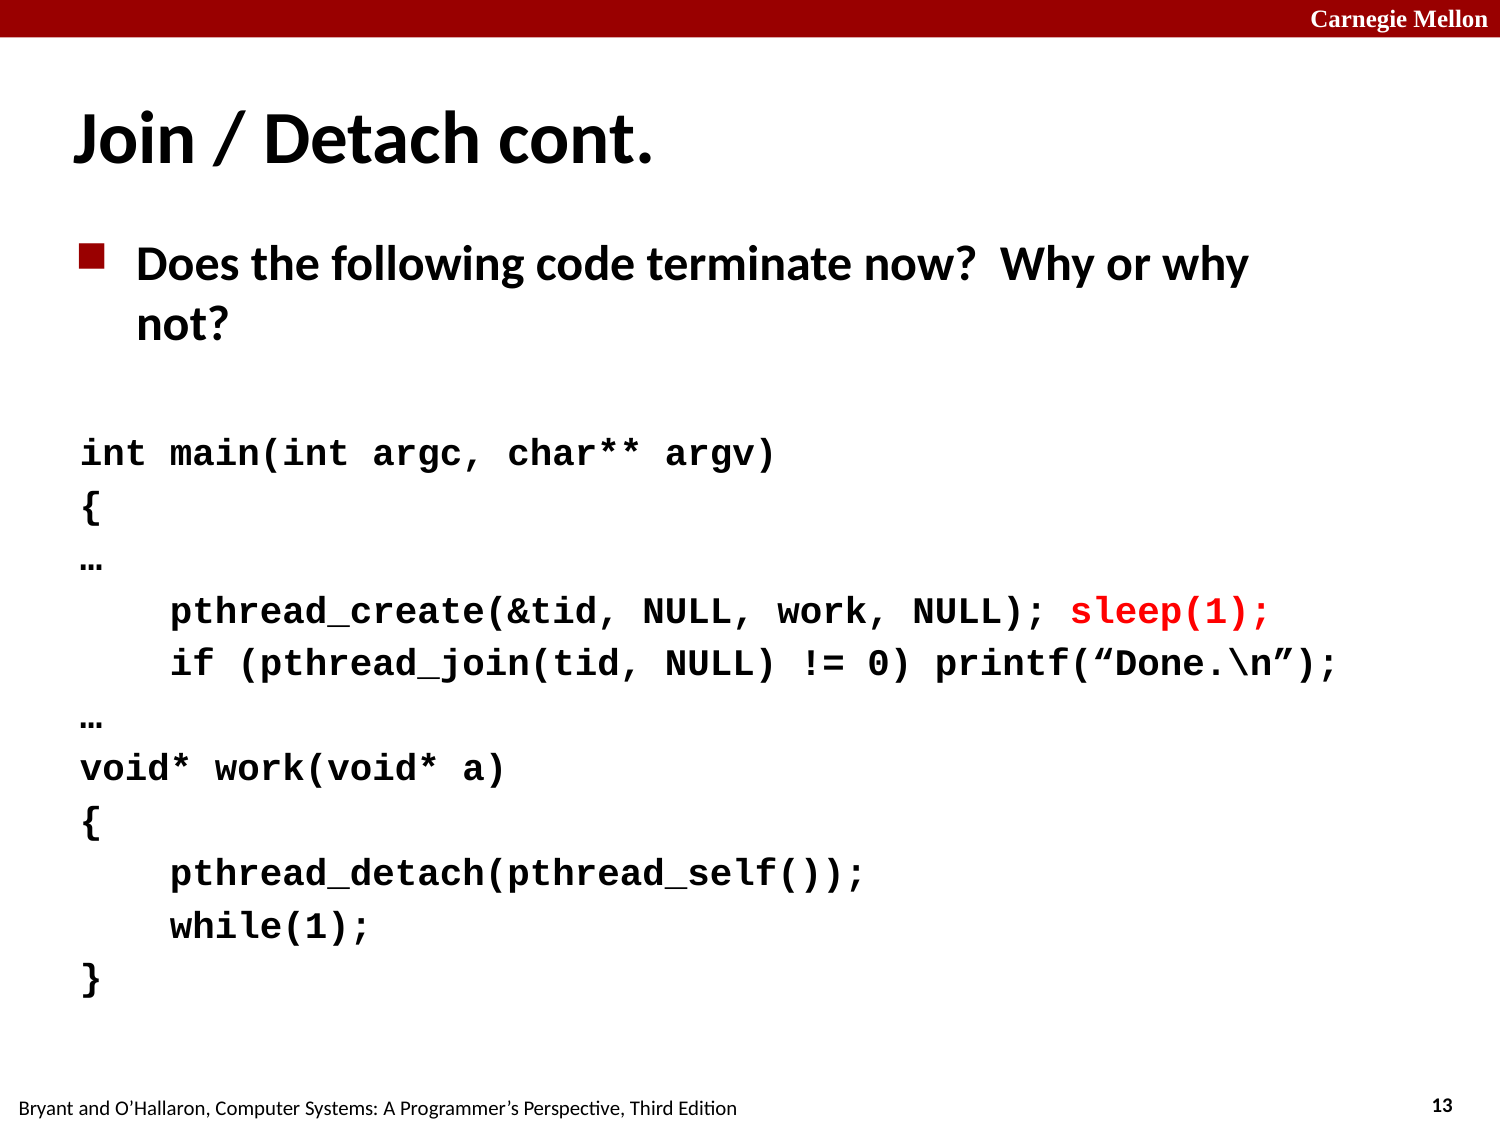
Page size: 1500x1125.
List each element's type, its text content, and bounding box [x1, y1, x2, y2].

text_box Does the following code terminate now? Why or why not? int main(int argc, char** argv) { … pthread_create(&tid, NULL, work, NULL); sleep(1); if (pthread_join(tid, NULL) != 0) printf(“Done.\n”); … void* work(void* a) { pthread_detach(pthread_self()); while(1); } [65, 223, 1361, 1039]
text_box Join / Detach cont. [58, 71, 1304, 197]
